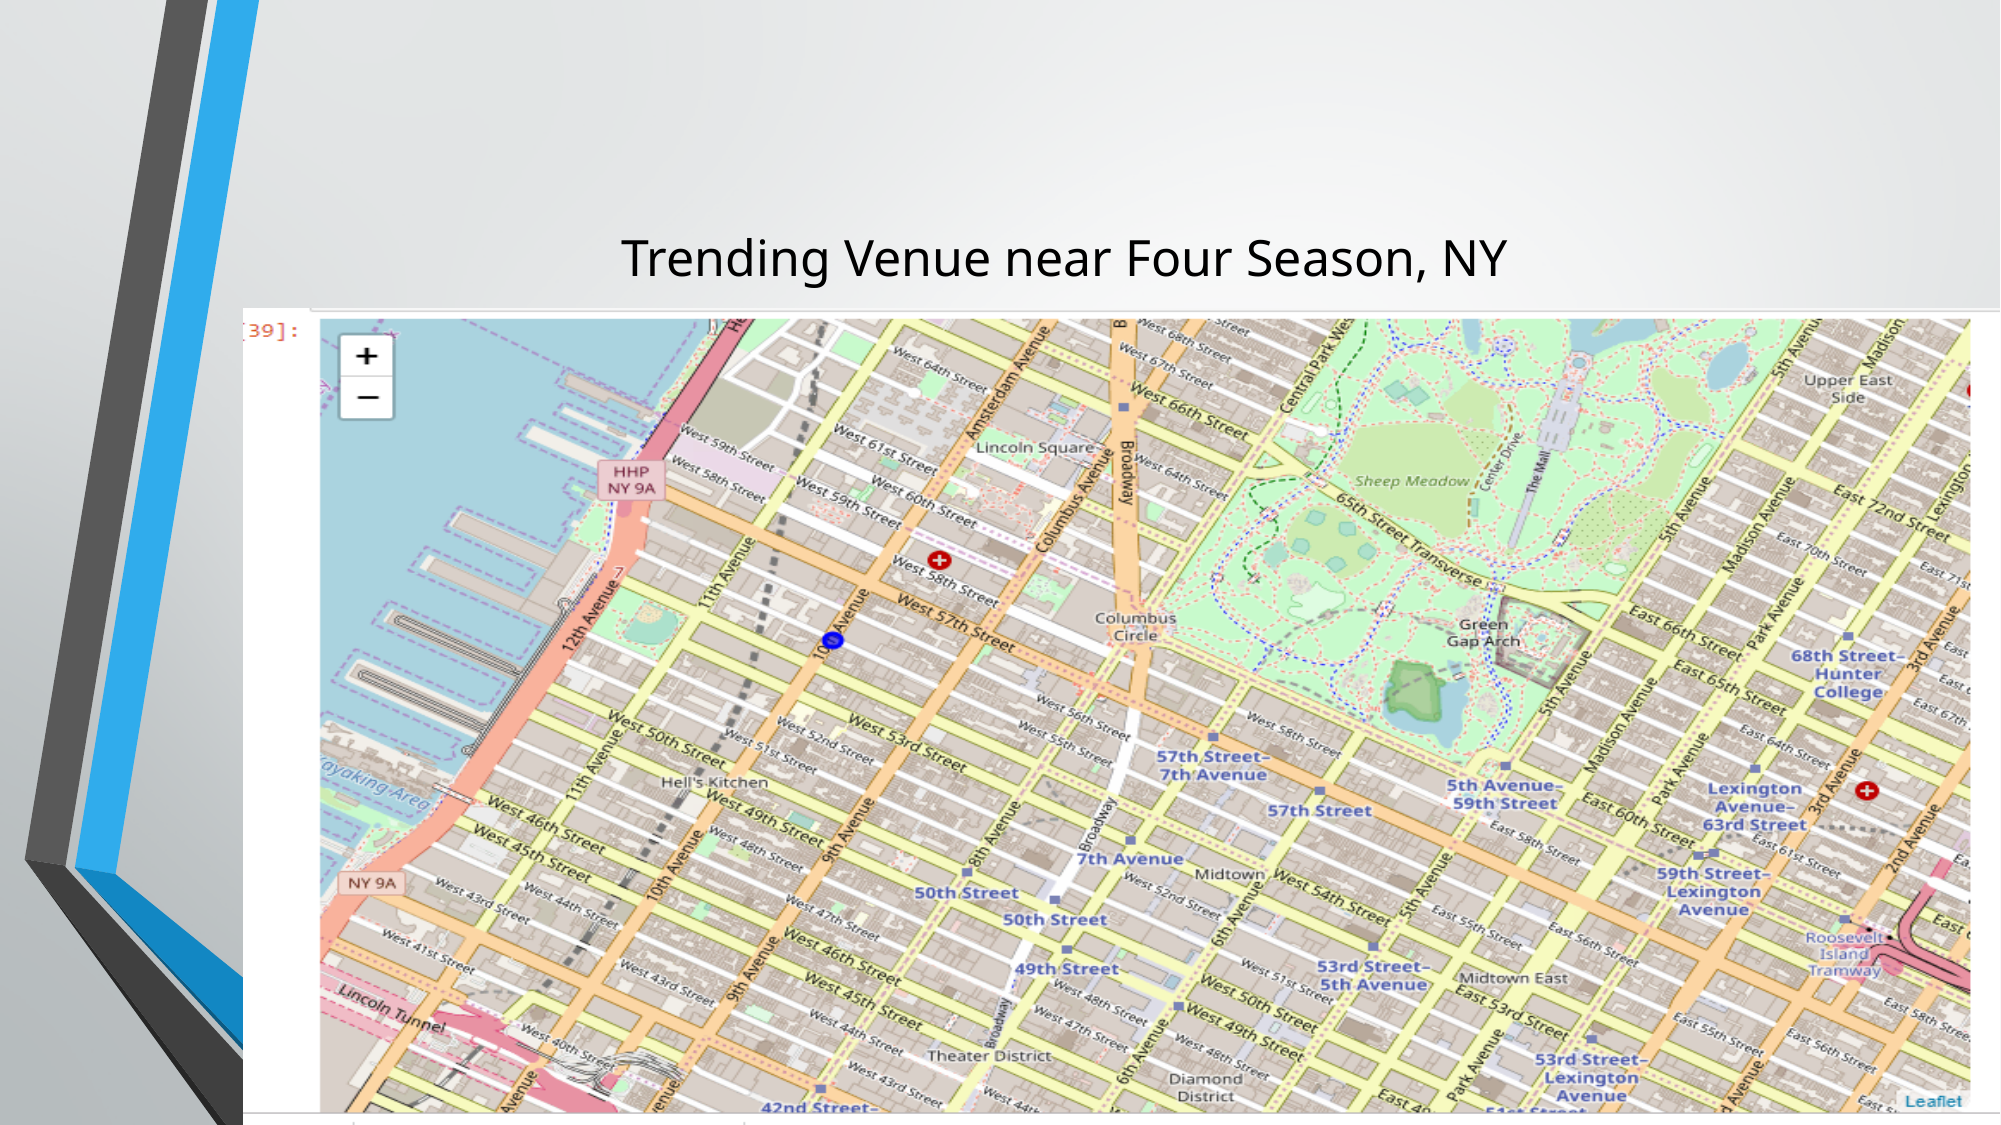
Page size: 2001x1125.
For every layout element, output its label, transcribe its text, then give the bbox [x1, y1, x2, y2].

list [243, 307, 2000, 1125]
title Trending Venue near Four Season, NY [243, 112, 1887, 307]
